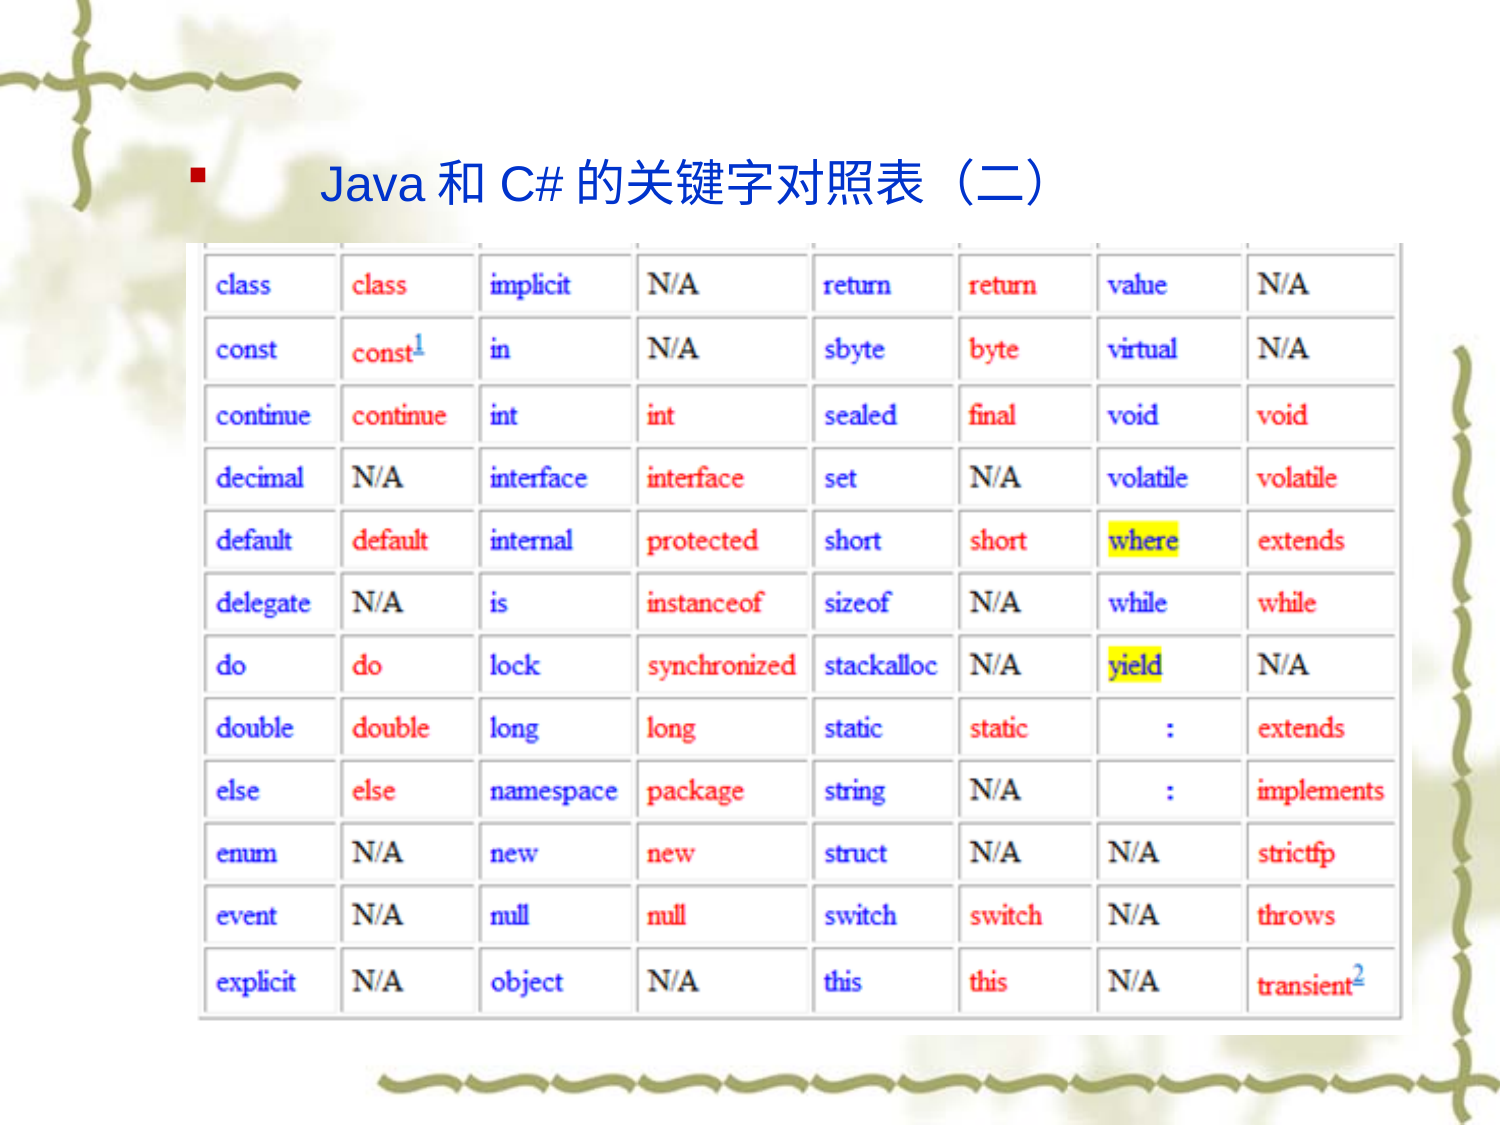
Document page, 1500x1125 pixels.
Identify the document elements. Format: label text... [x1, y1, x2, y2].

list Java和C#的关键字对照表（二） [55, 145, 1450, 220]
picture [0, 0, 1500, 1125]
